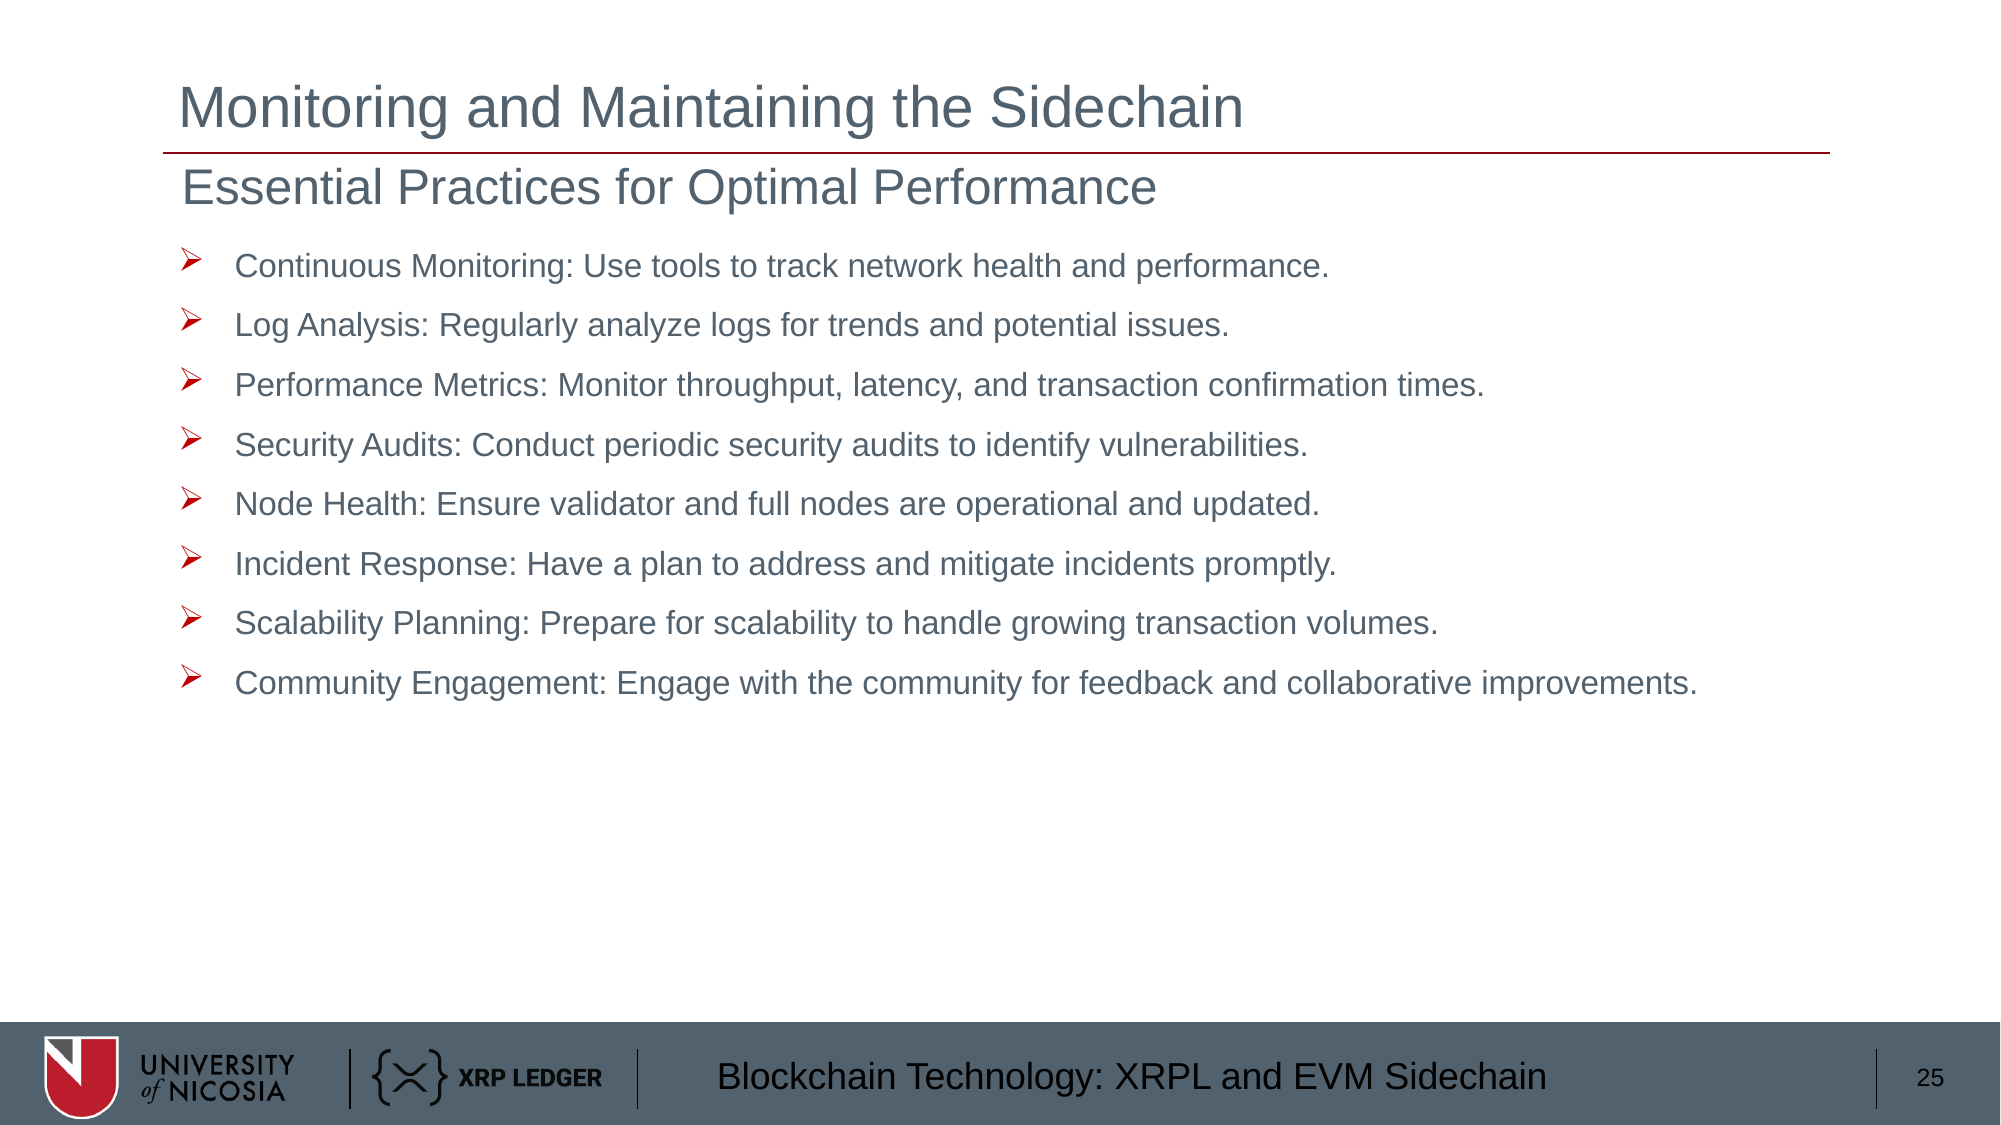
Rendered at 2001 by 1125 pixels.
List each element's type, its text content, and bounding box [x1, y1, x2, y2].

picture [31, 1012, 307, 1125]
title Monitoring and Maintaining the Sidechain [176, 67, 1350, 252]
text_box Continuous Monitoring: Use tools to track network health and performance. Log Analysis: Regularly analyze logs for trends and potential issues. Performance Metrics: Monitor throughput, latency, and transaction confirmation times. Security Audits: Conduct periodic security audits to identify vulnerabilities. Node Health: Ensure validator and full nodes are operational and updated. Incident Response: Have a plan to address and mitigate incidents promptly. Scalability Planning: Prepare for scalability to handle growing transaction volumes. Community Engagement: Engage with the community for feedback and collaborative improvements. [176, 252, 1775, 701]
text_box Essential Practices for Optimal Performance [179, 153, 1375, 216]
slide_number 25 [1910, 1061, 1951, 1125]
picture [371, 1048, 603, 1107]
